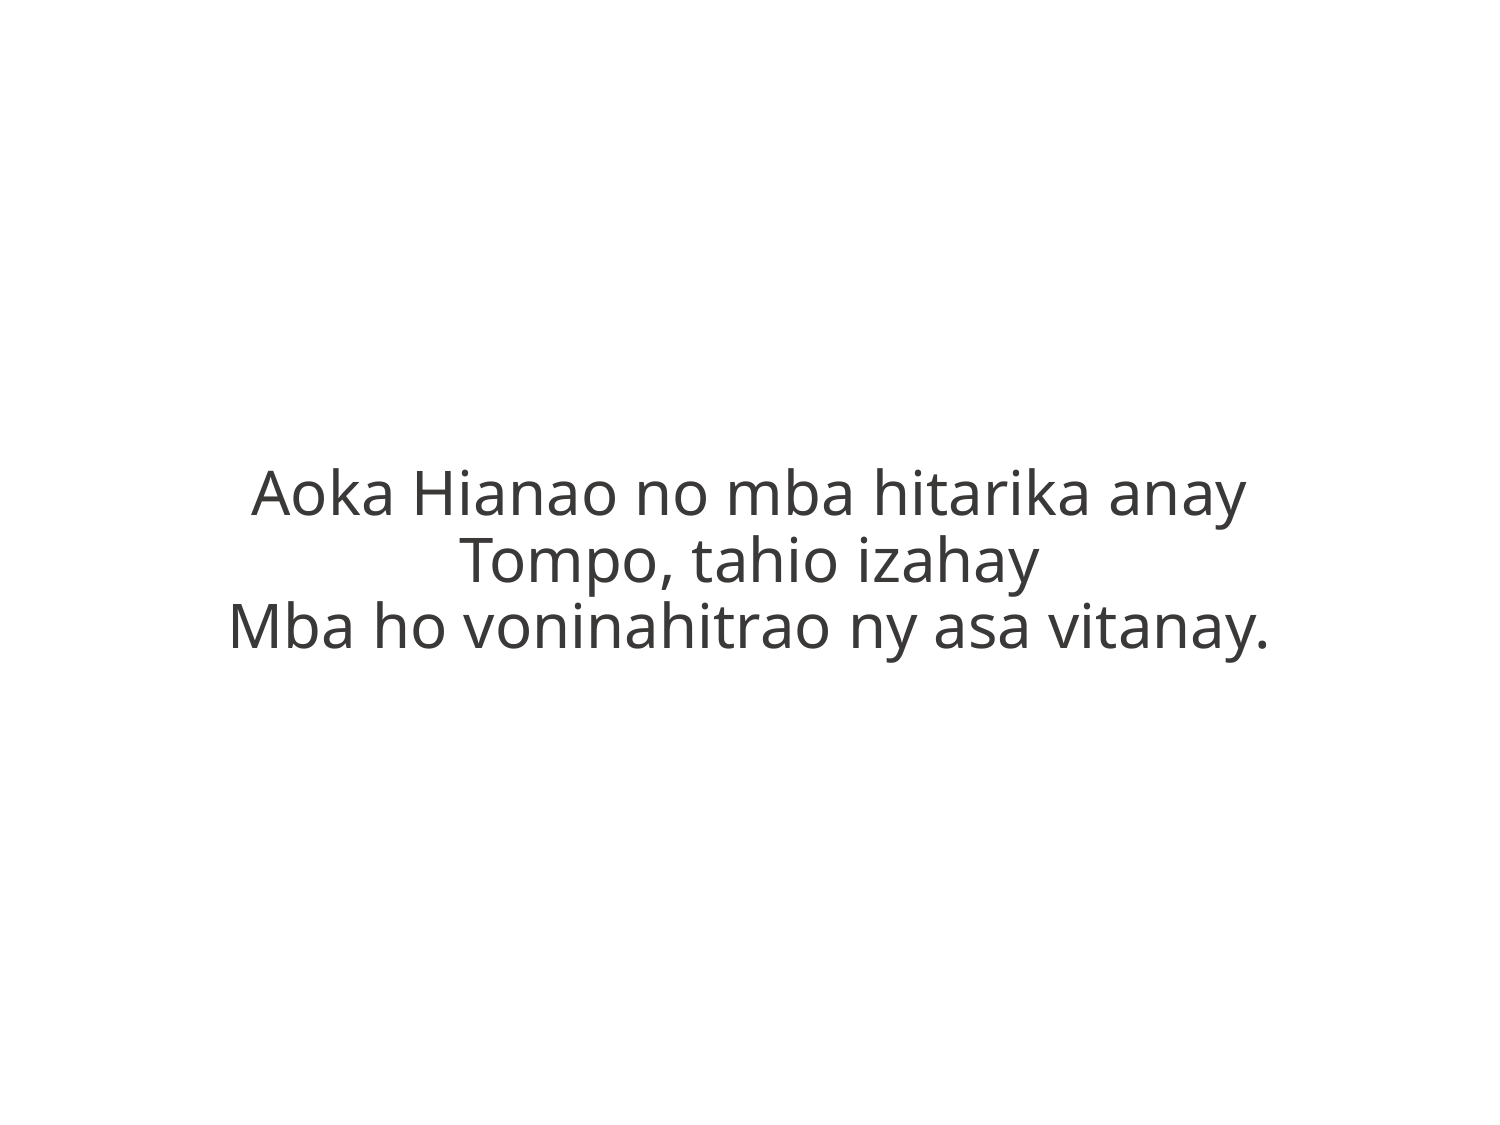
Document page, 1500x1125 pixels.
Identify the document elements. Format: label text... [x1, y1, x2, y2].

title Aoka Hianao no mba hitarika anay Tompo, tahio izahay Mba ho voninahitrao ny asa vitanay. [103, 453, 1397, 672]
